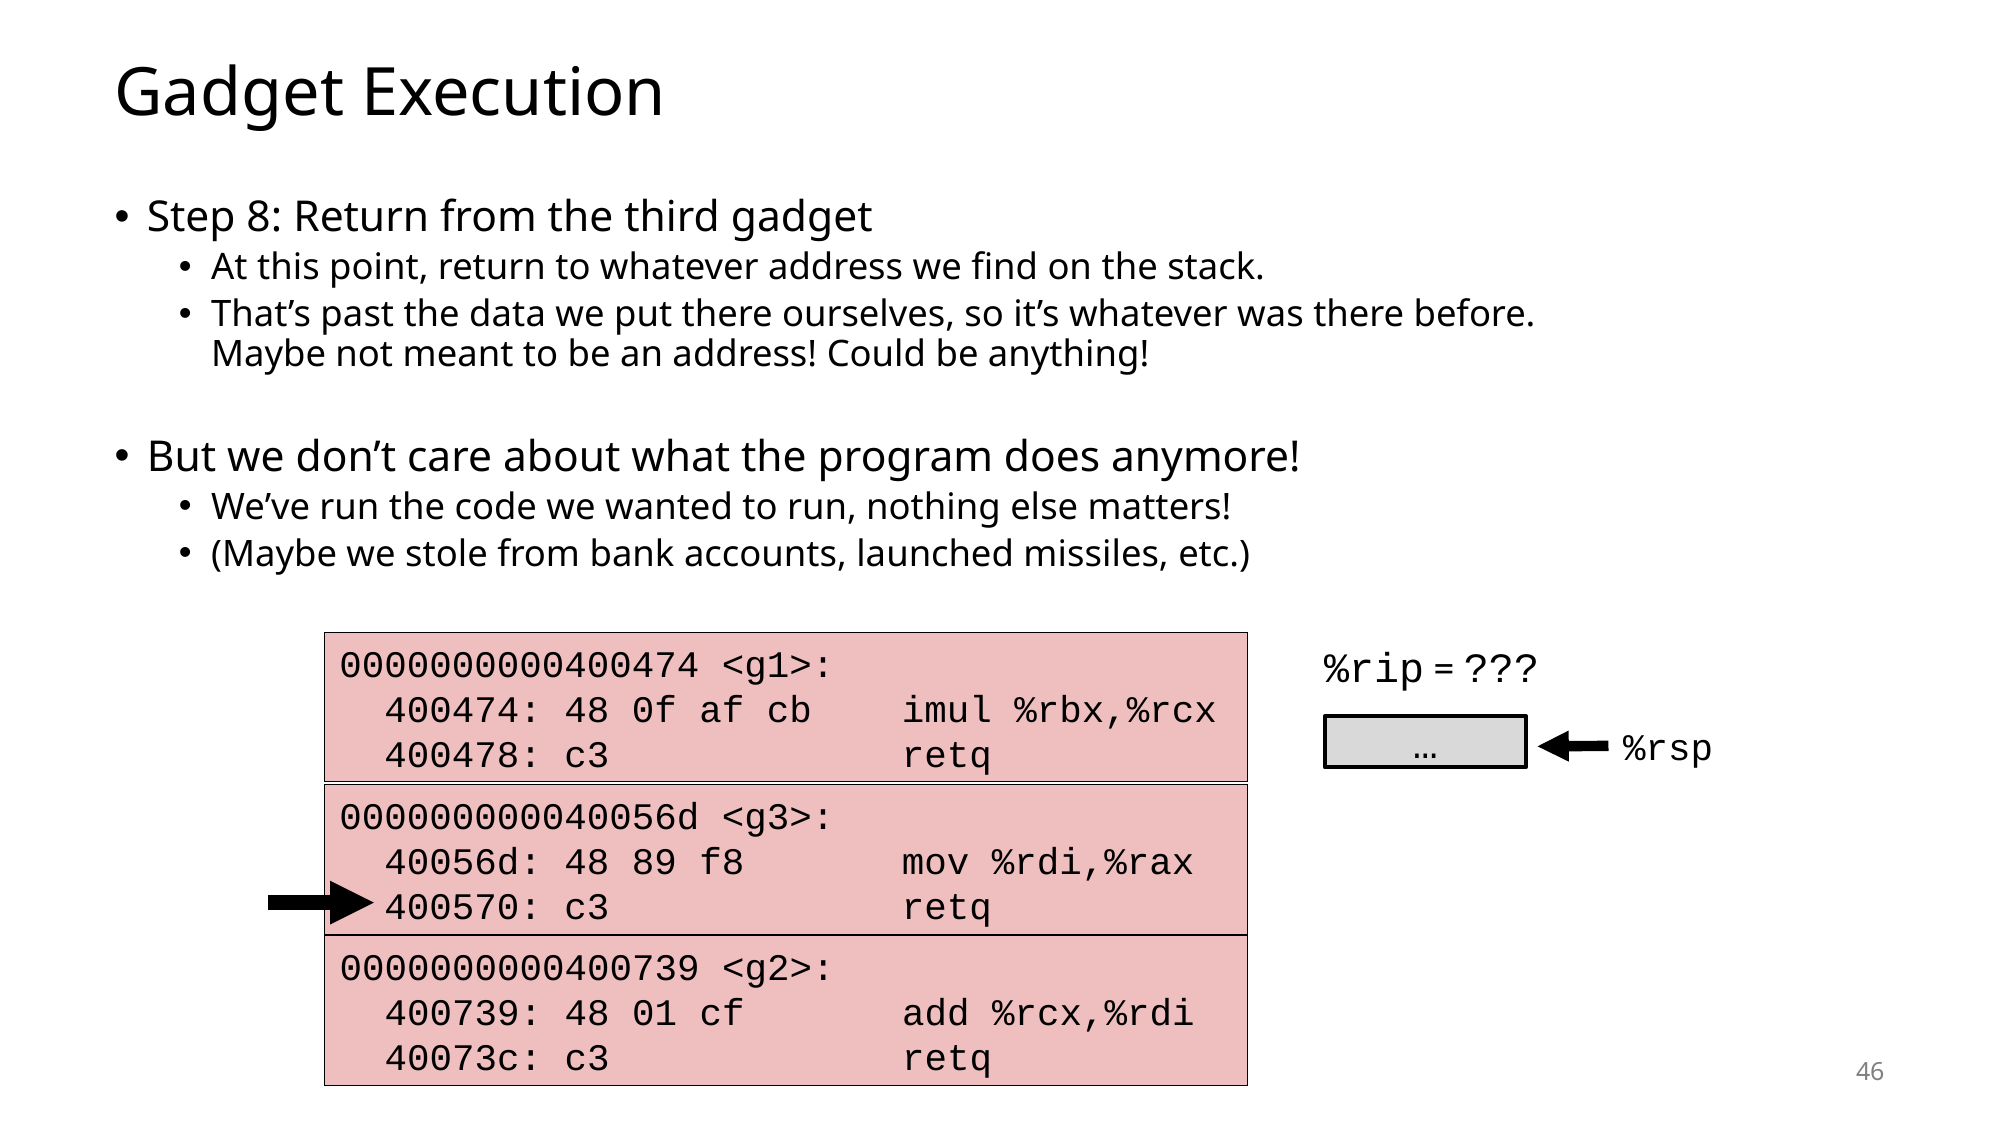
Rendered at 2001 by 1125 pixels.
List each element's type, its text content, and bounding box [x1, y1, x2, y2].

text_box 000000000040056d <g3>: 40056d: 48 89 f8 mov %rdi,%rax 400570: c3 retq [324, 784, 1248, 935]
text_box %rip = ??? [1309, 633, 1554, 699]
title Gadget Execution [99, 37, 1900, 150]
list Step 8: Return from the third gadget At this point, return to whatever address we find on the stack. That’s past the data we put there ourselves, so it’s whatever was there before. Maybe not meant to be an address! Could be anything! But we don’t care about what the program does anymore! We’ve run the code we wanted to run, nothing else matters! (Maybe we stole from bank accounts, launched missiles, etc.) [99, 187, 1900, 585]
text_box 0000000000400474 <g1>: 400474: 48 0f af cb imul %rbx,%rcx 400478: c3 retq [324, 632, 1248, 782]
text_box 0000000000400739 <g2>: 400739: 48 01 cf add %rcx,%rdi 40073c: c3 retq [324, 935, 1248, 1086]
slide_number 46 [1749, 1042, 1900, 1103]
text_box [1537, 715, 1762, 777]
text_box … [1324, 716, 1526, 768]
